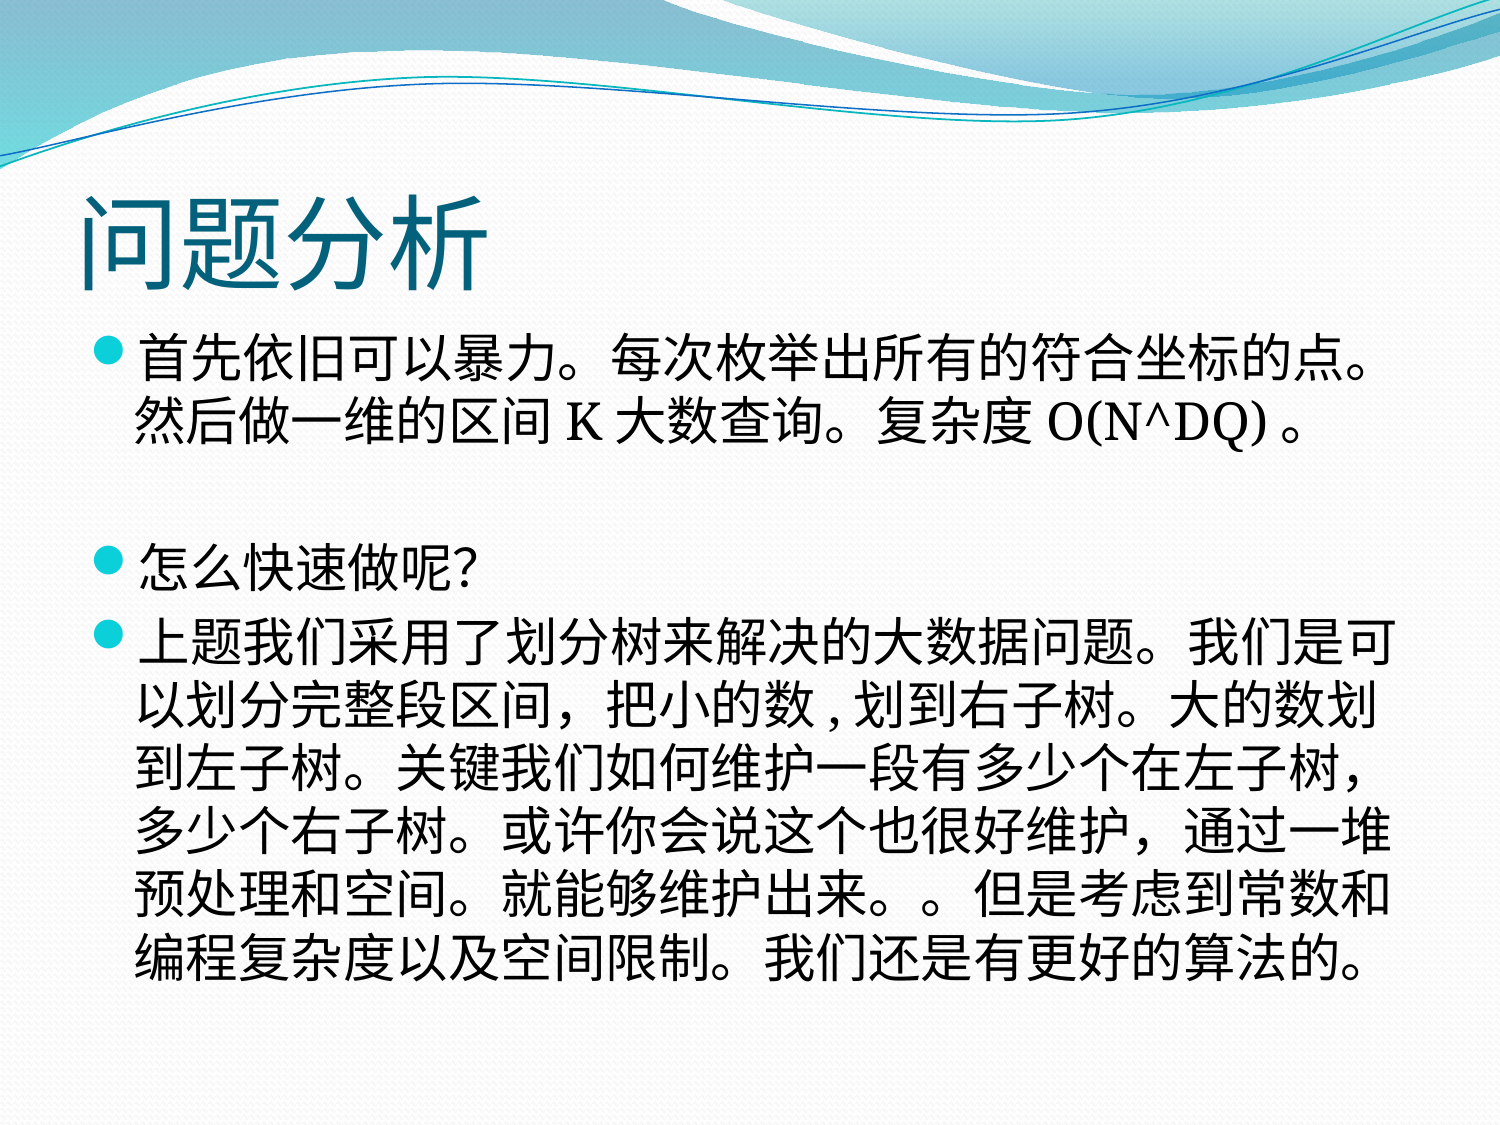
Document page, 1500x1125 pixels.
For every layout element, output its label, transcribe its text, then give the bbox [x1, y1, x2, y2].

title 问题分析 [75, 115, 1425, 303]
list 首先依旧可以暴力。每次枚举出所有的符合坐标的点。然后做一维的区间K大数查询。复杂度O(N^DQ)。 怎么快速做呢？ 上题我们采用了划分树来解决的大数据问题。我们是可以划分完整段区间，把小的数,划到右子树。大的数划到左子树。关键我们如何维护一段有多少个在左子树，多少个右子树。或许你会说这个也很好维护，通过一堆预处理和空间。就能够维护出来。。但是考虑到常数和编程复杂度以及空间限制。我们还是有更好的算法的。 [75, 317, 1425, 1038]
